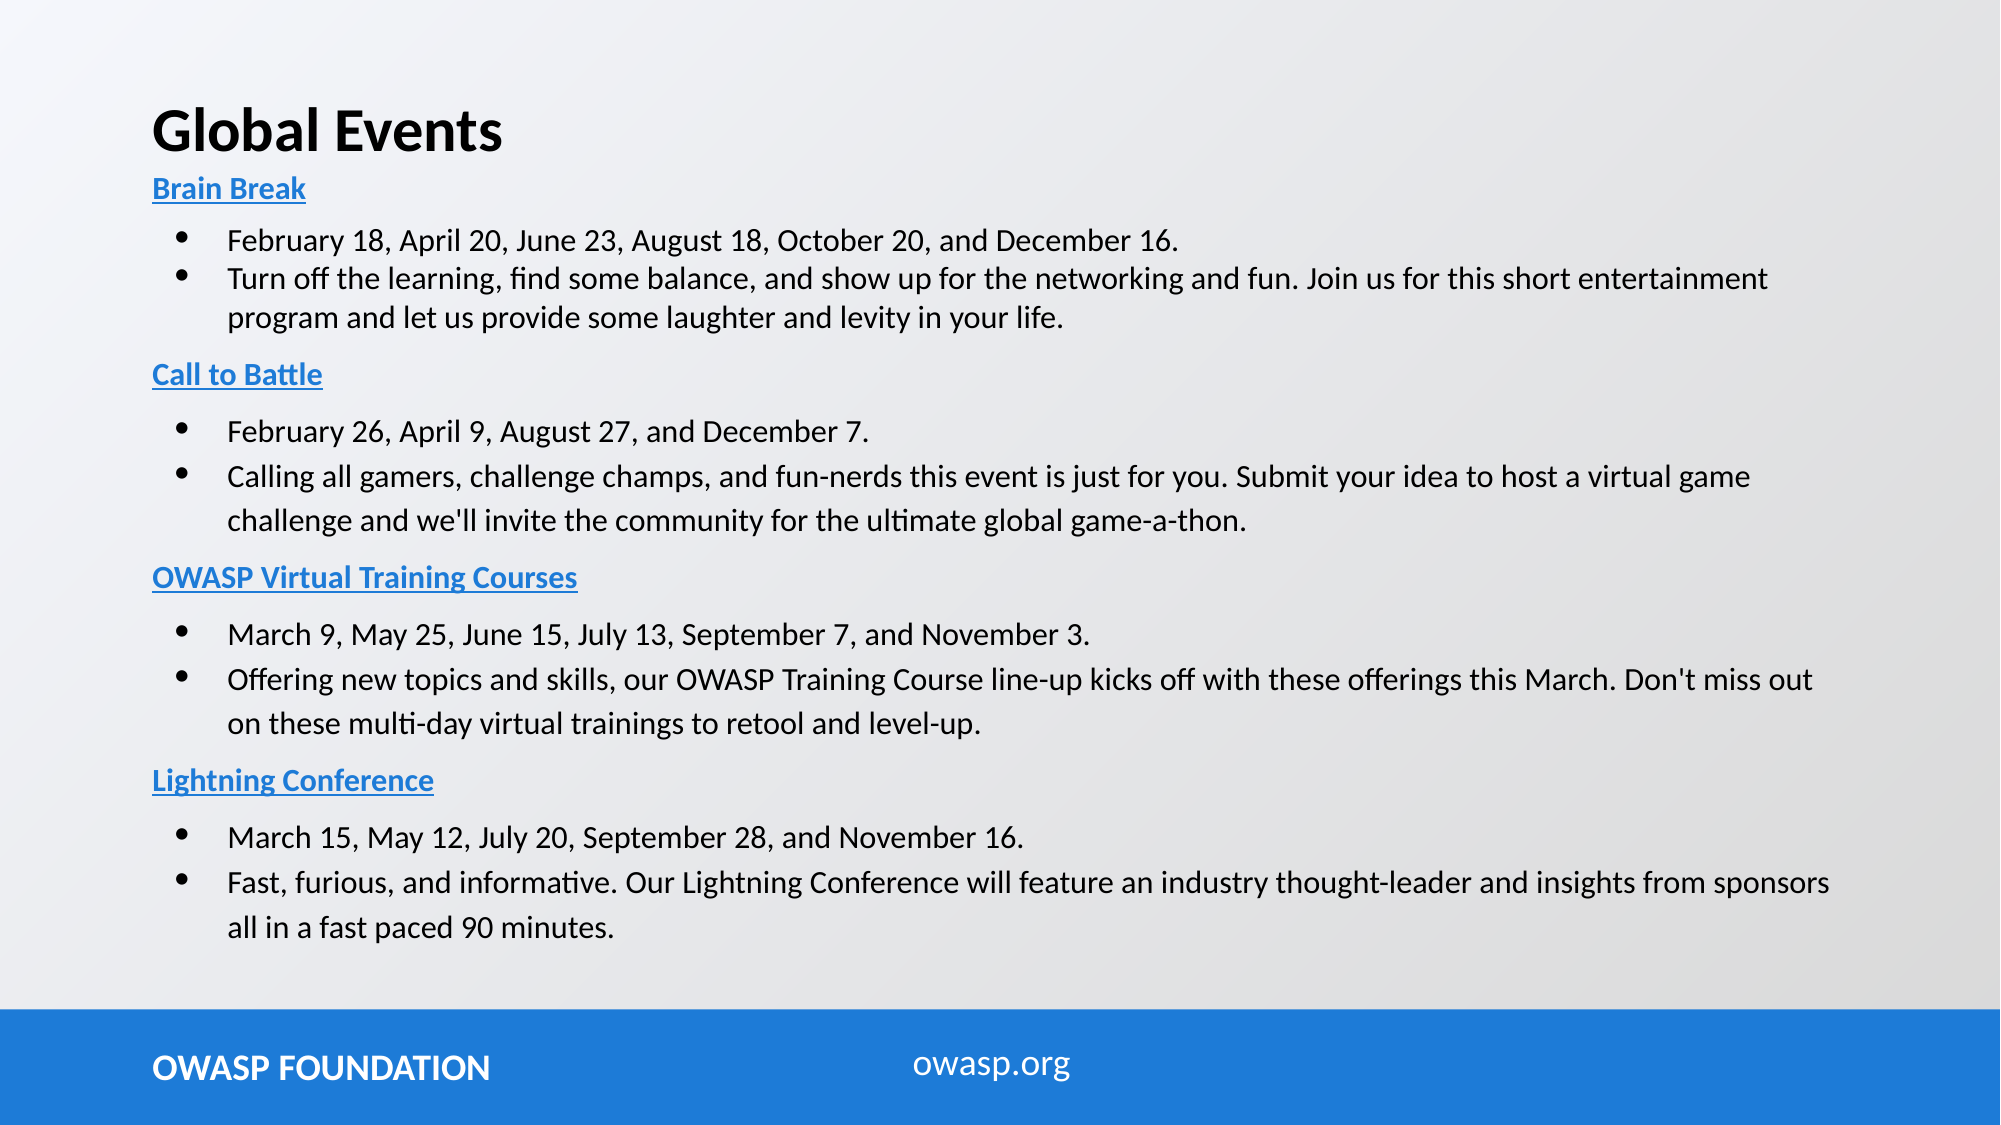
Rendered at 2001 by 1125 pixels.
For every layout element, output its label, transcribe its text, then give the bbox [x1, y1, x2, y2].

title Global Events [137, 31, 1863, 160]
list Brain Break February 18, April 20, June 23, August 18, October 20, and December 16. Turn off the learning, find some balance, and show up for the networking and fun. Join us for this short entertainment program and let us provide some laughter and levity in your life. Call to Battle February 26, April 9, August 27, and December 7. Calling all gamers, challenge champs, and fun-nerds this event is just for you. Submit your idea to host a virtual game challenge and we'll invite the community for the ultimate global game-a-thon. OWASP Virtual Training Courses March 9, May 25, June 15, July 13, September 7, and November 3. Offering new topics and skills, our OWASP Training Course line-up kicks off with these offerings this March. Don't miss out on these multi-day virtual trainings to retool and level-up. Lightning Conference March 15, May 12, July 20, September 28, and November 16. Fast, furious, and informative. Our Lightning Conference will feature an industry thought-leader and insights from sponsors all in a fast paced 90 minutes. [137, 160, 1863, 965]
